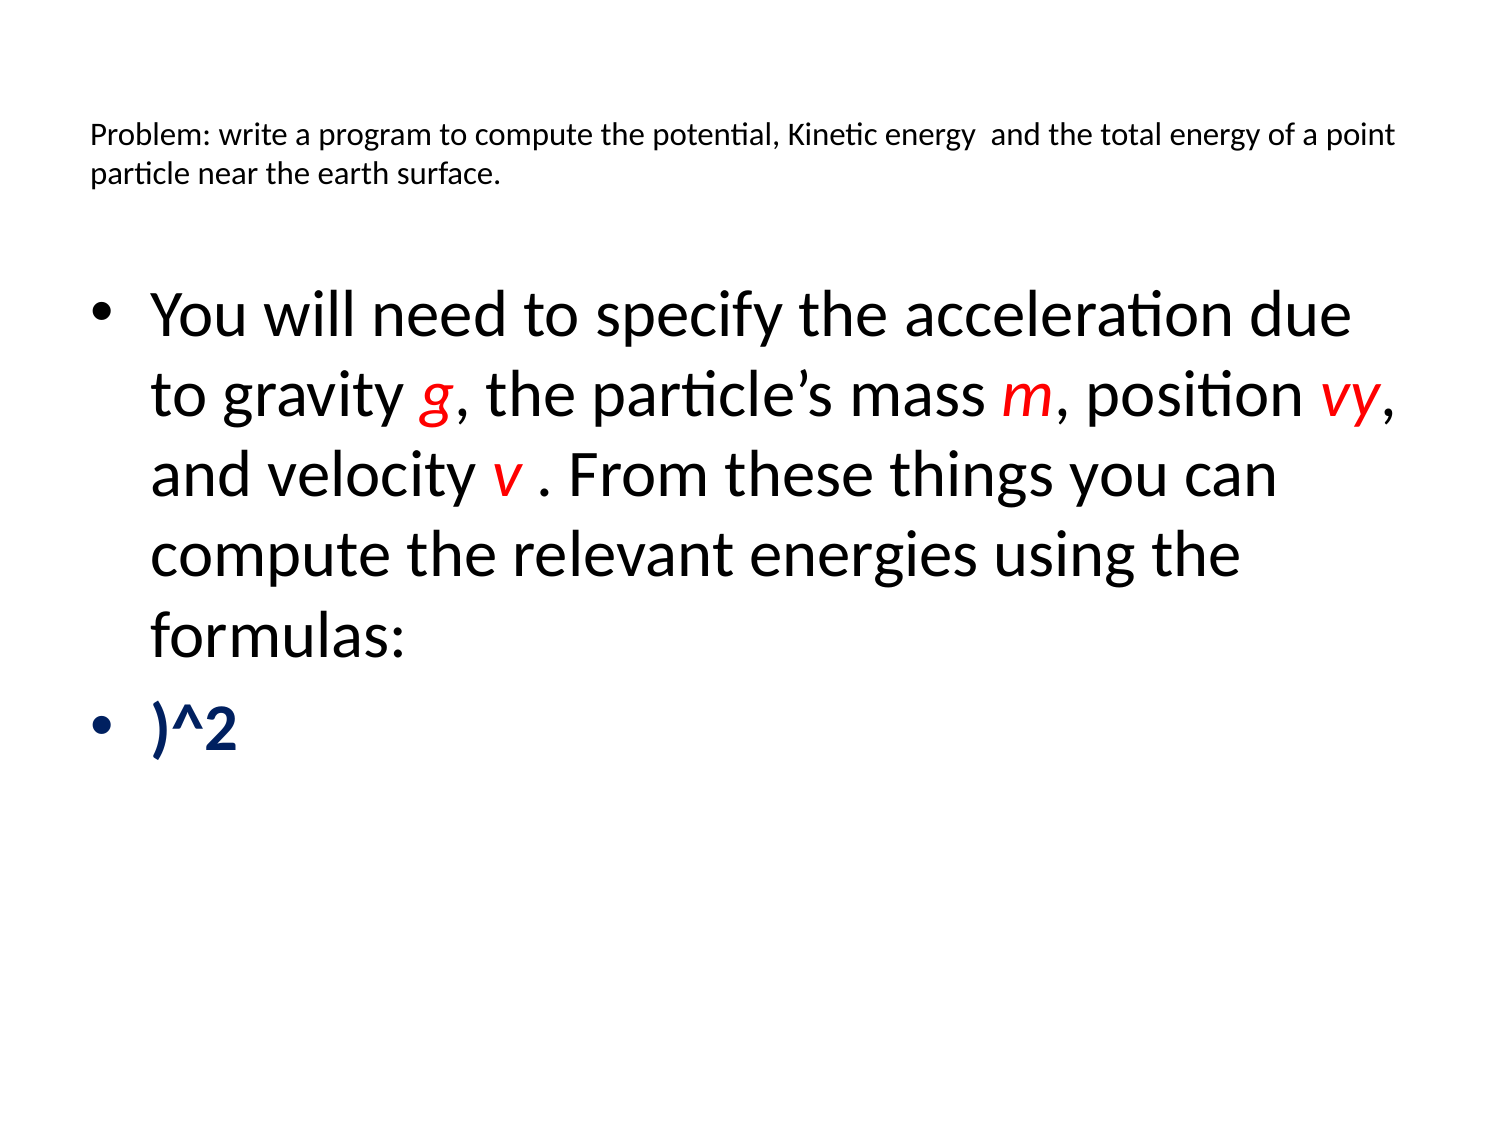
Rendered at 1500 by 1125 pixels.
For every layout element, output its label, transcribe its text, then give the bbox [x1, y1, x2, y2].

title Problem: write a program to compute the potential, Kinetic energy and the total energy of a point particle near the earth surface. [75, 24, 1425, 313]
